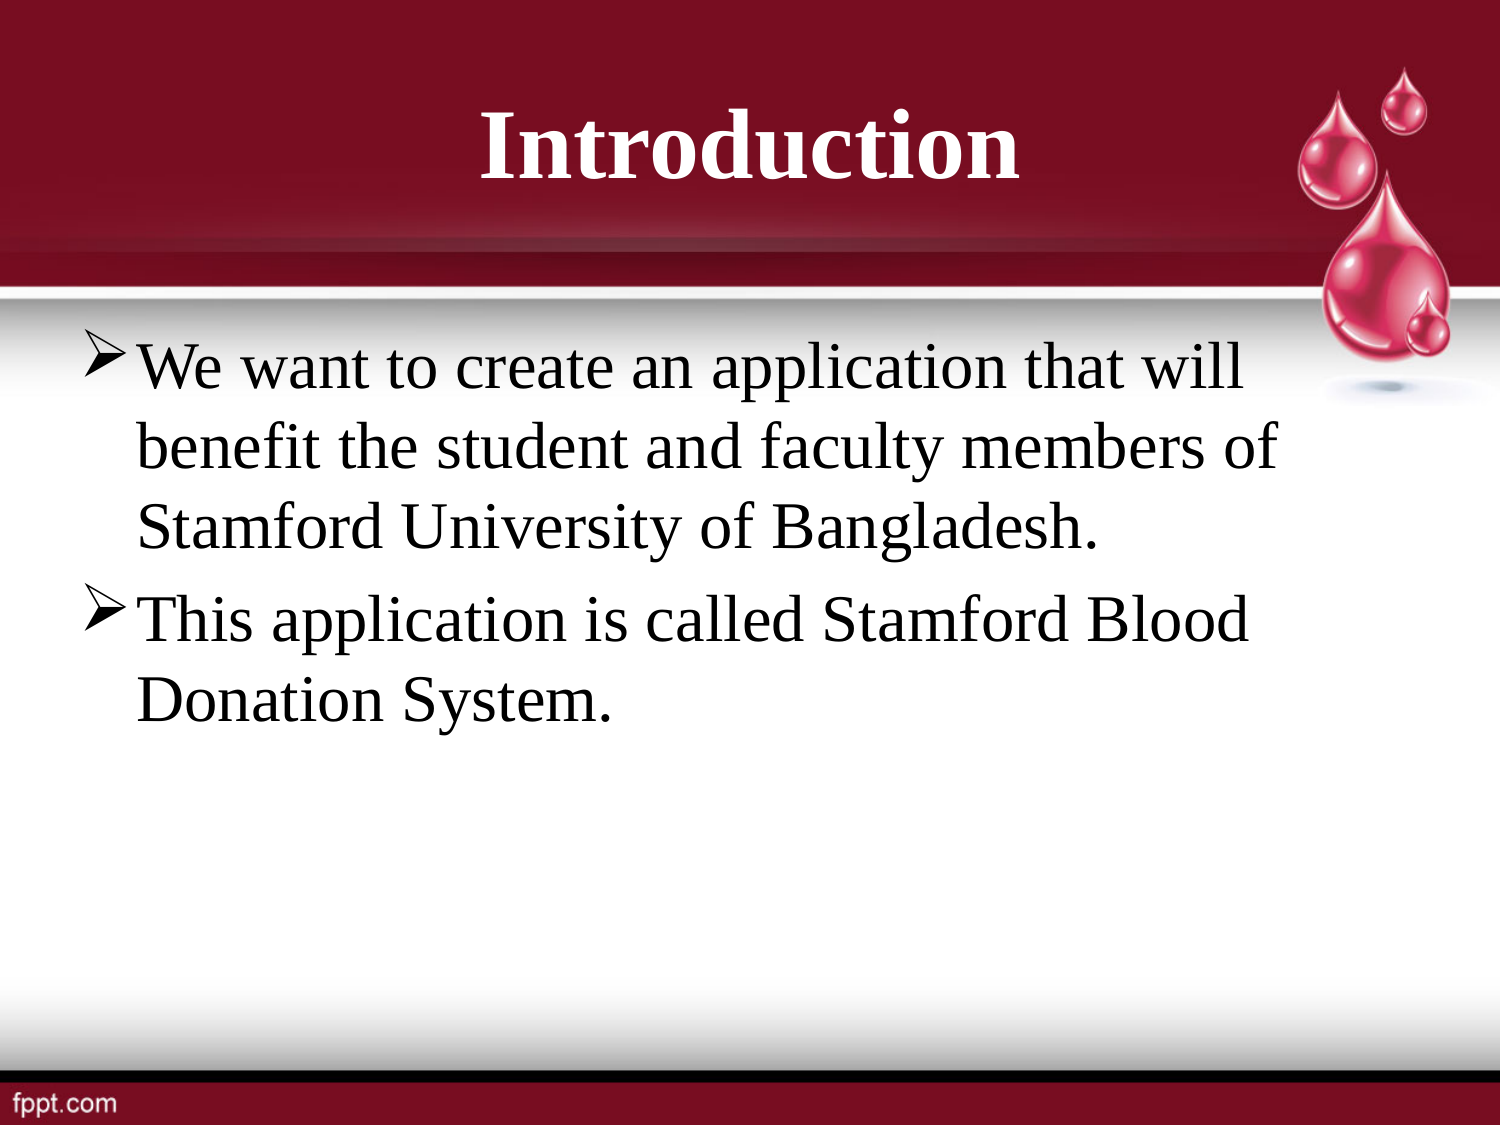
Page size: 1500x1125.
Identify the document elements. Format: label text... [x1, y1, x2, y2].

title Introduction [74, 44, 1426, 233]
picture [0, 0, 1500, 1125]
list We want to create an application that will benefit the student and faculty members of Stamford University of Bangladesh. This application is called Stamford Blood Donation System. [64, 314, 1416, 1029]
